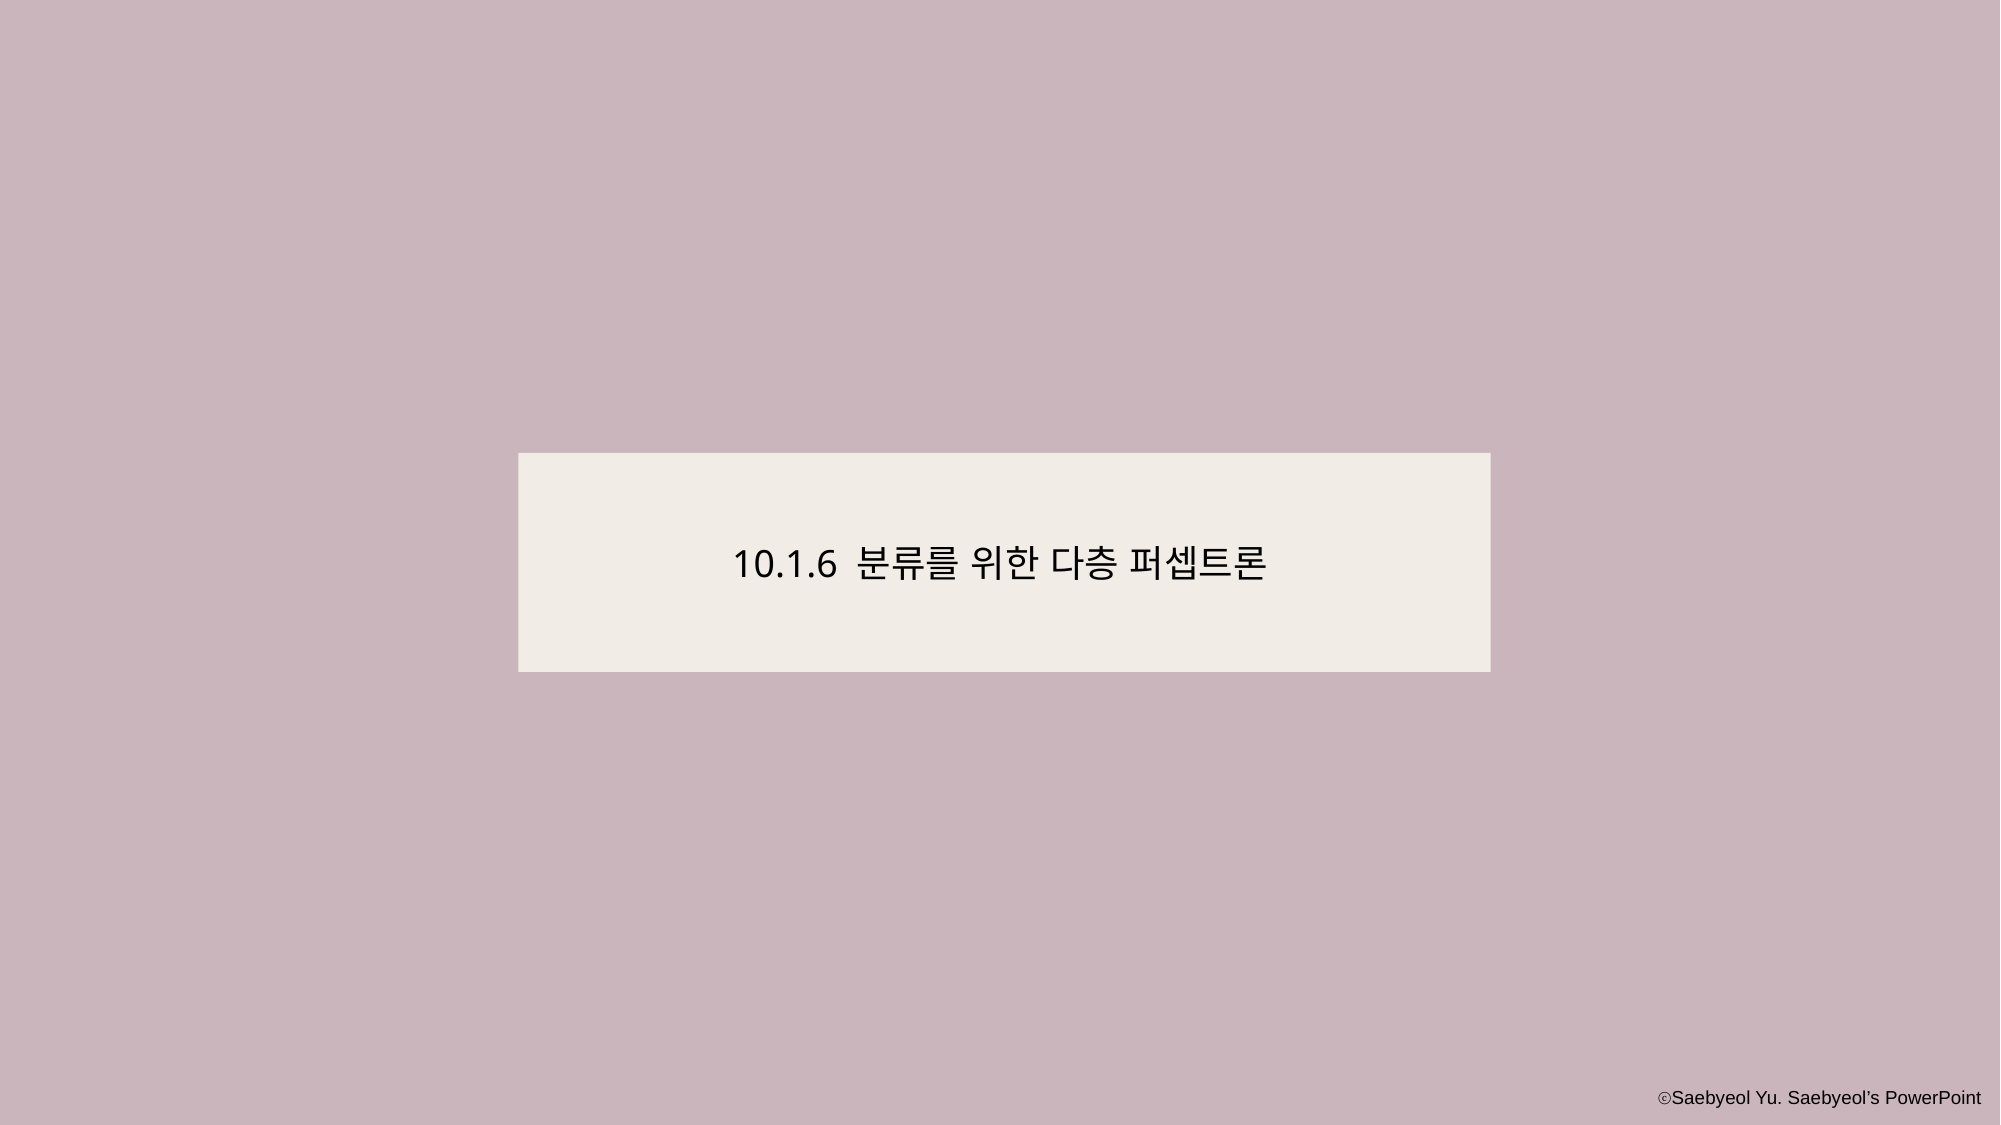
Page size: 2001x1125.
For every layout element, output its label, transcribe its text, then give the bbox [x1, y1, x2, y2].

text_box 10.1.6 분류를 위한 다층 퍼셉트론 [717, 532, 1283, 592]
text_box [517, 452, 1492, 673]
